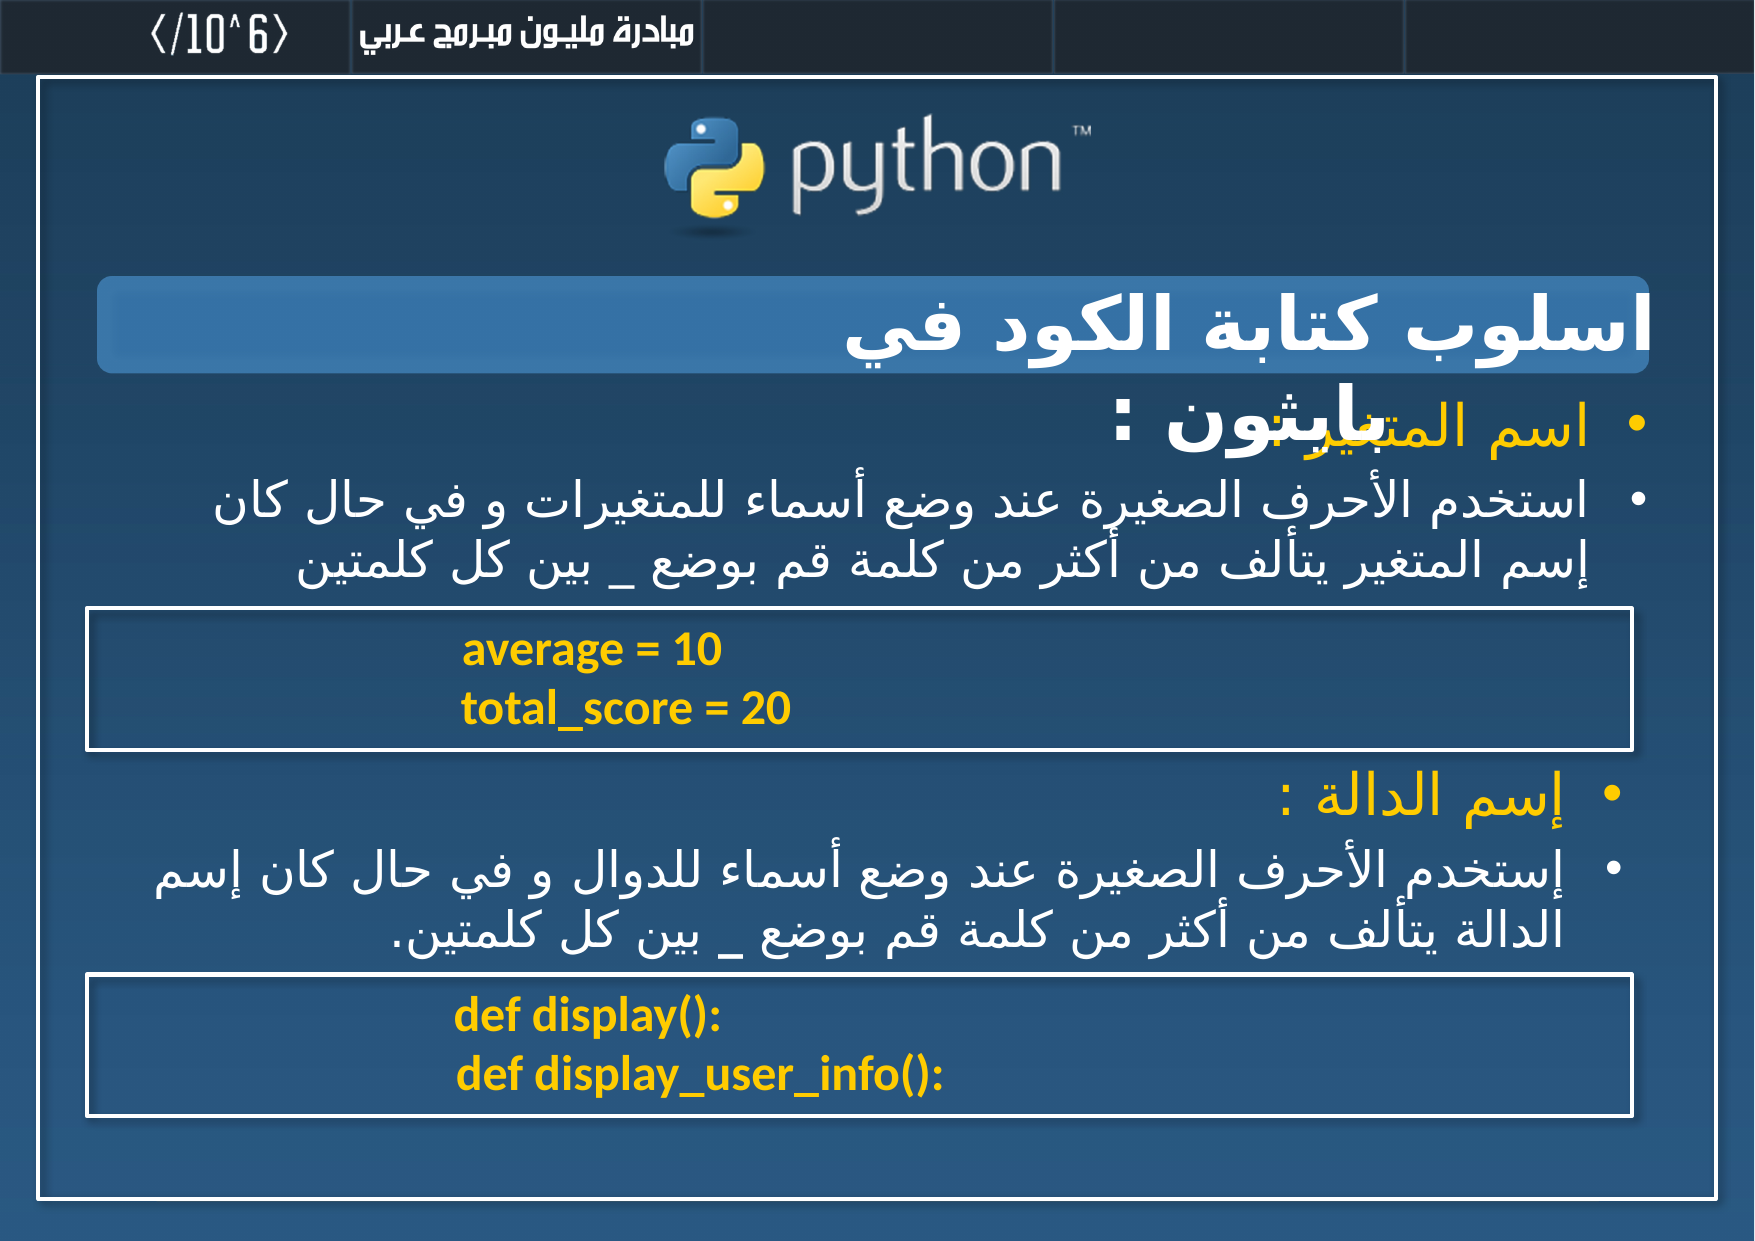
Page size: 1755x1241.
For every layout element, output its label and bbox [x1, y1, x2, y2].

text_box [36, 75, 1718, 1201]
picture [0, 0, 1755, 1241]
